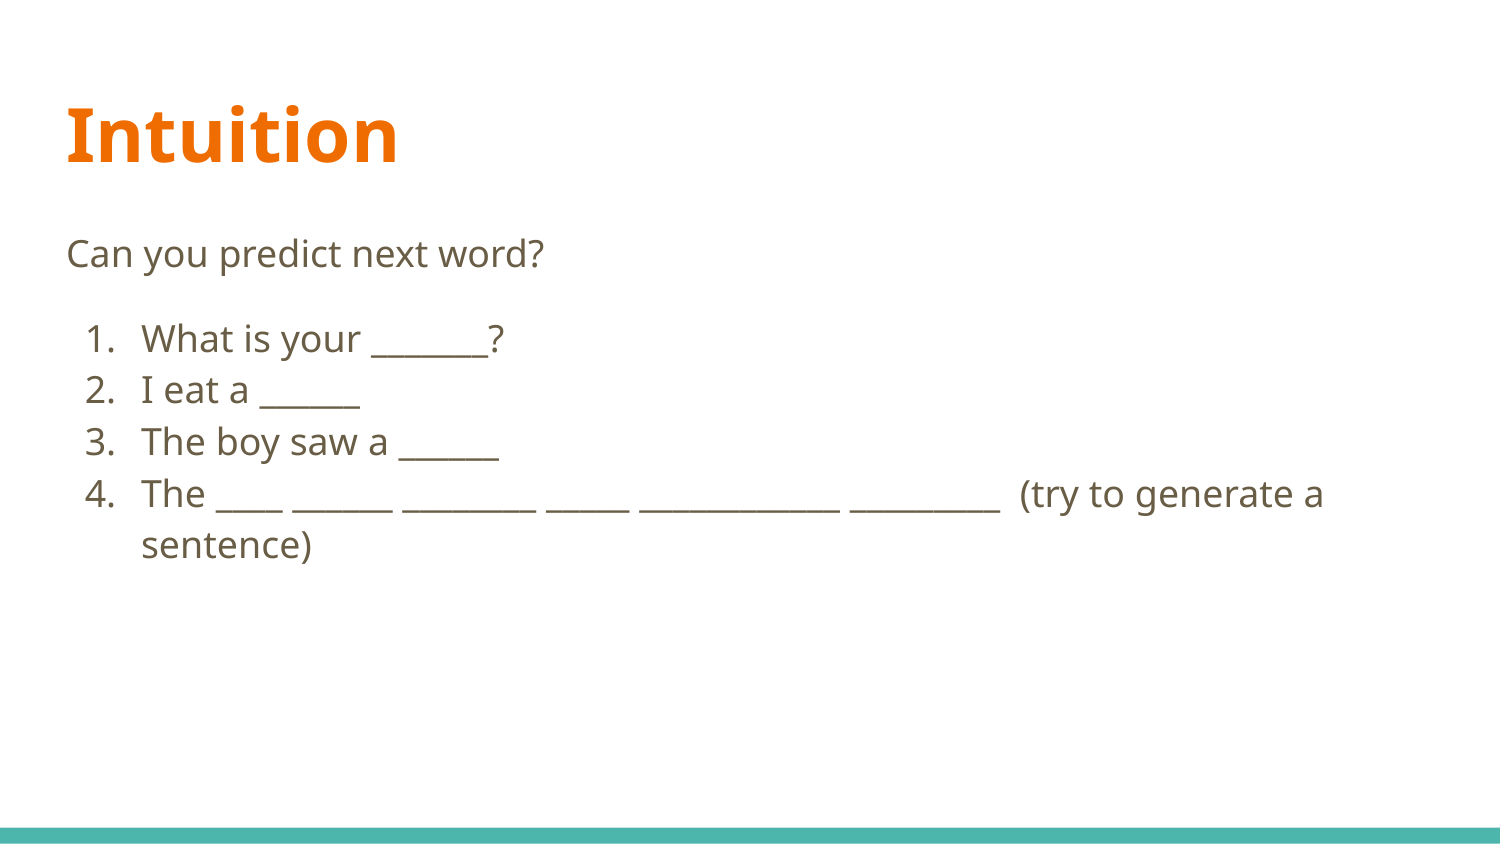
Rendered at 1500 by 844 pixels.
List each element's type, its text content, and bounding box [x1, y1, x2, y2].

list Can you predict next word? What is your _______? I eat a ______ The boy saw a ______ The ____ ______ ________ _____ ____________ _________ (try to generate a sentence) [51, 207, 1449, 750]
title Intuition [51, 72, 1449, 189]
